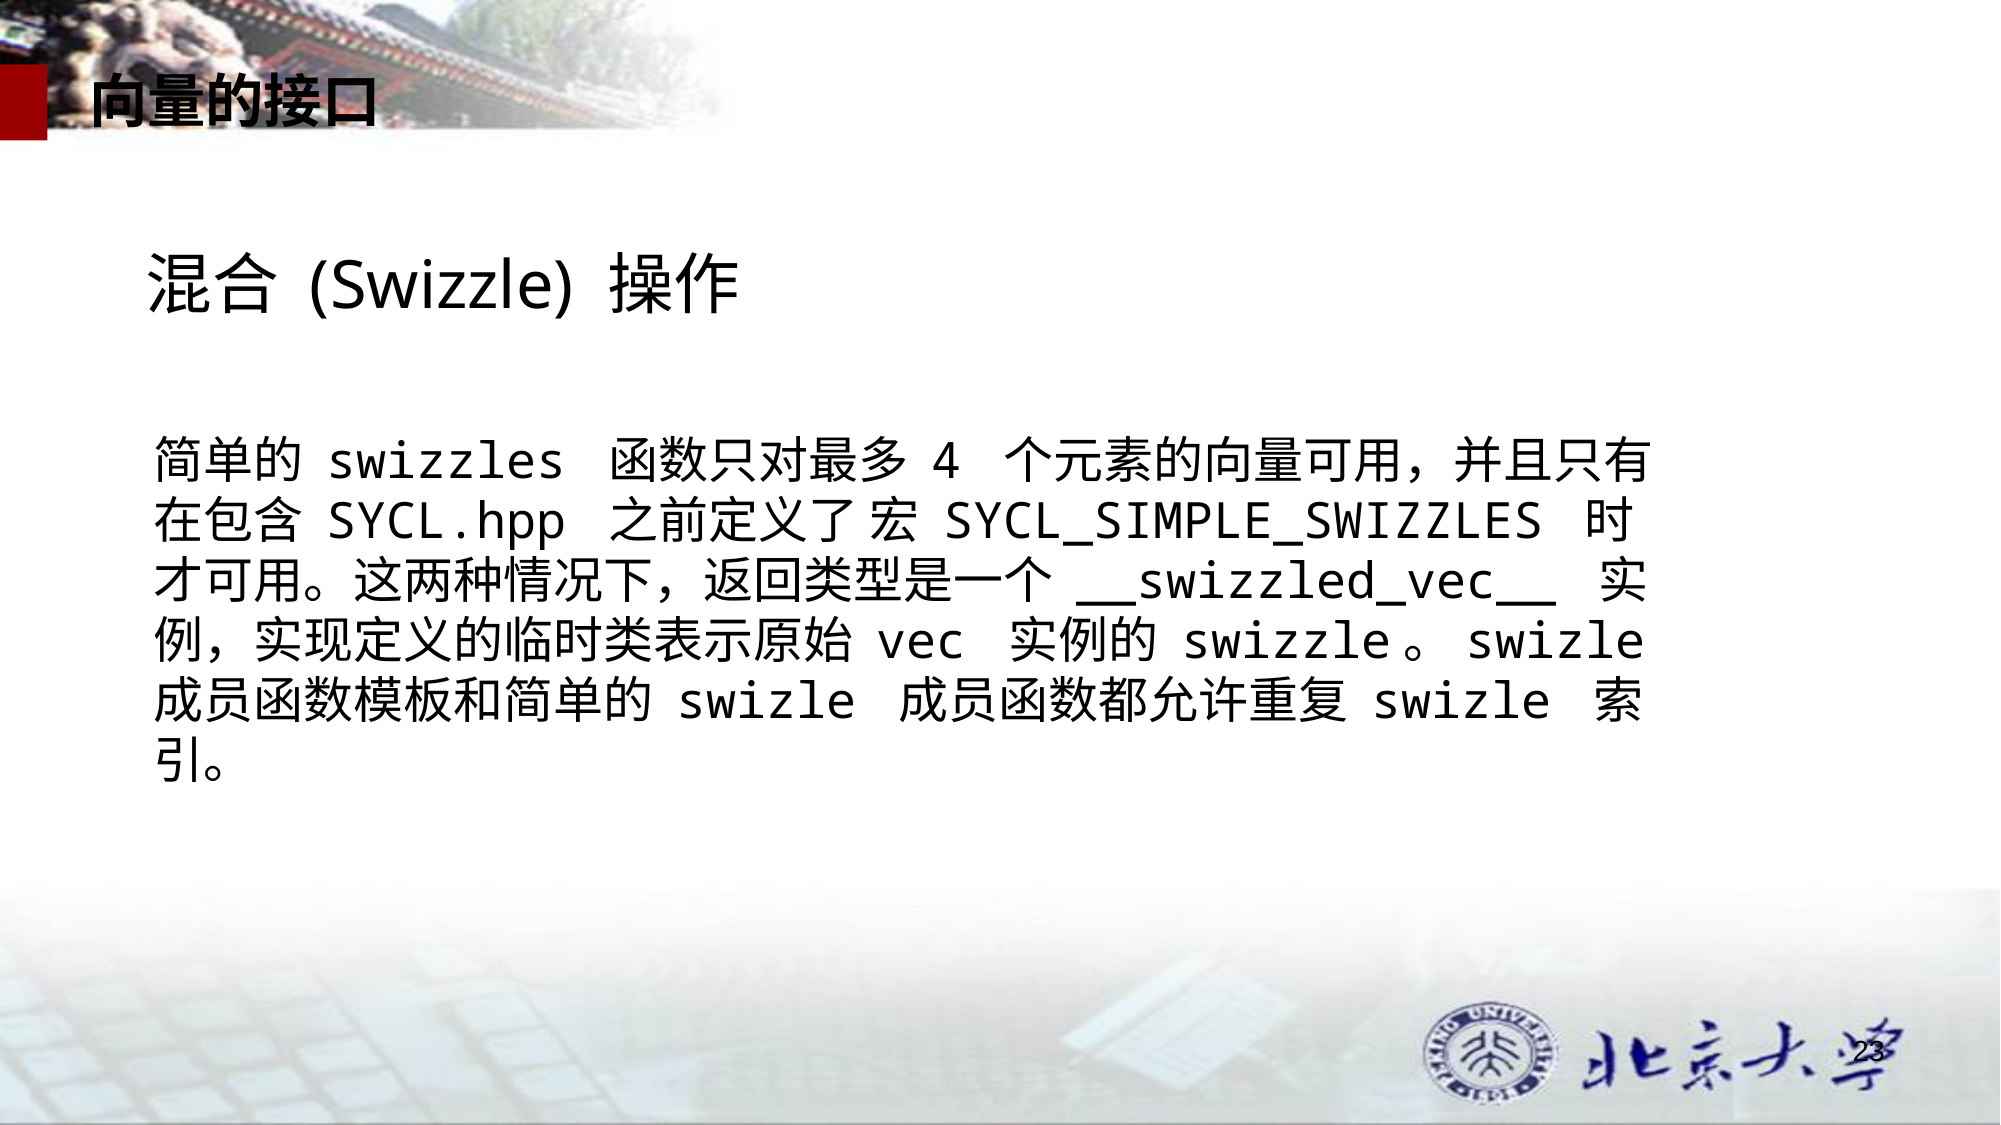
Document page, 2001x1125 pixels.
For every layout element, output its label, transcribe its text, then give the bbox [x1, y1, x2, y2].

text_box 向量的接口 [74, 56, 843, 142]
picture [0, 0, 2000, 1125]
text_box 混合 (Swizzle) 操作 [130, 234, 756, 329]
slide_number 23 [1433, 1024, 1900, 1103]
text_box 简单的 swizzles 函数只对最多 4 个元素的向量可用，并且只有在包含 SYCL.hpp 之前定义了 宏 SYCL_SIMPLE_SWIZZLES 时才可用。这两种情况下，返回类型是一个 __swizzled_vec__ 实例，实现定义的临时类表示原始 vec 实例的 swizzle。swizle 成员函数模板和简单的 swizle 成员函数都允许重复 swizle 索引。 [138, 421, 1669, 797]
text_box [0, 64, 48, 141]
